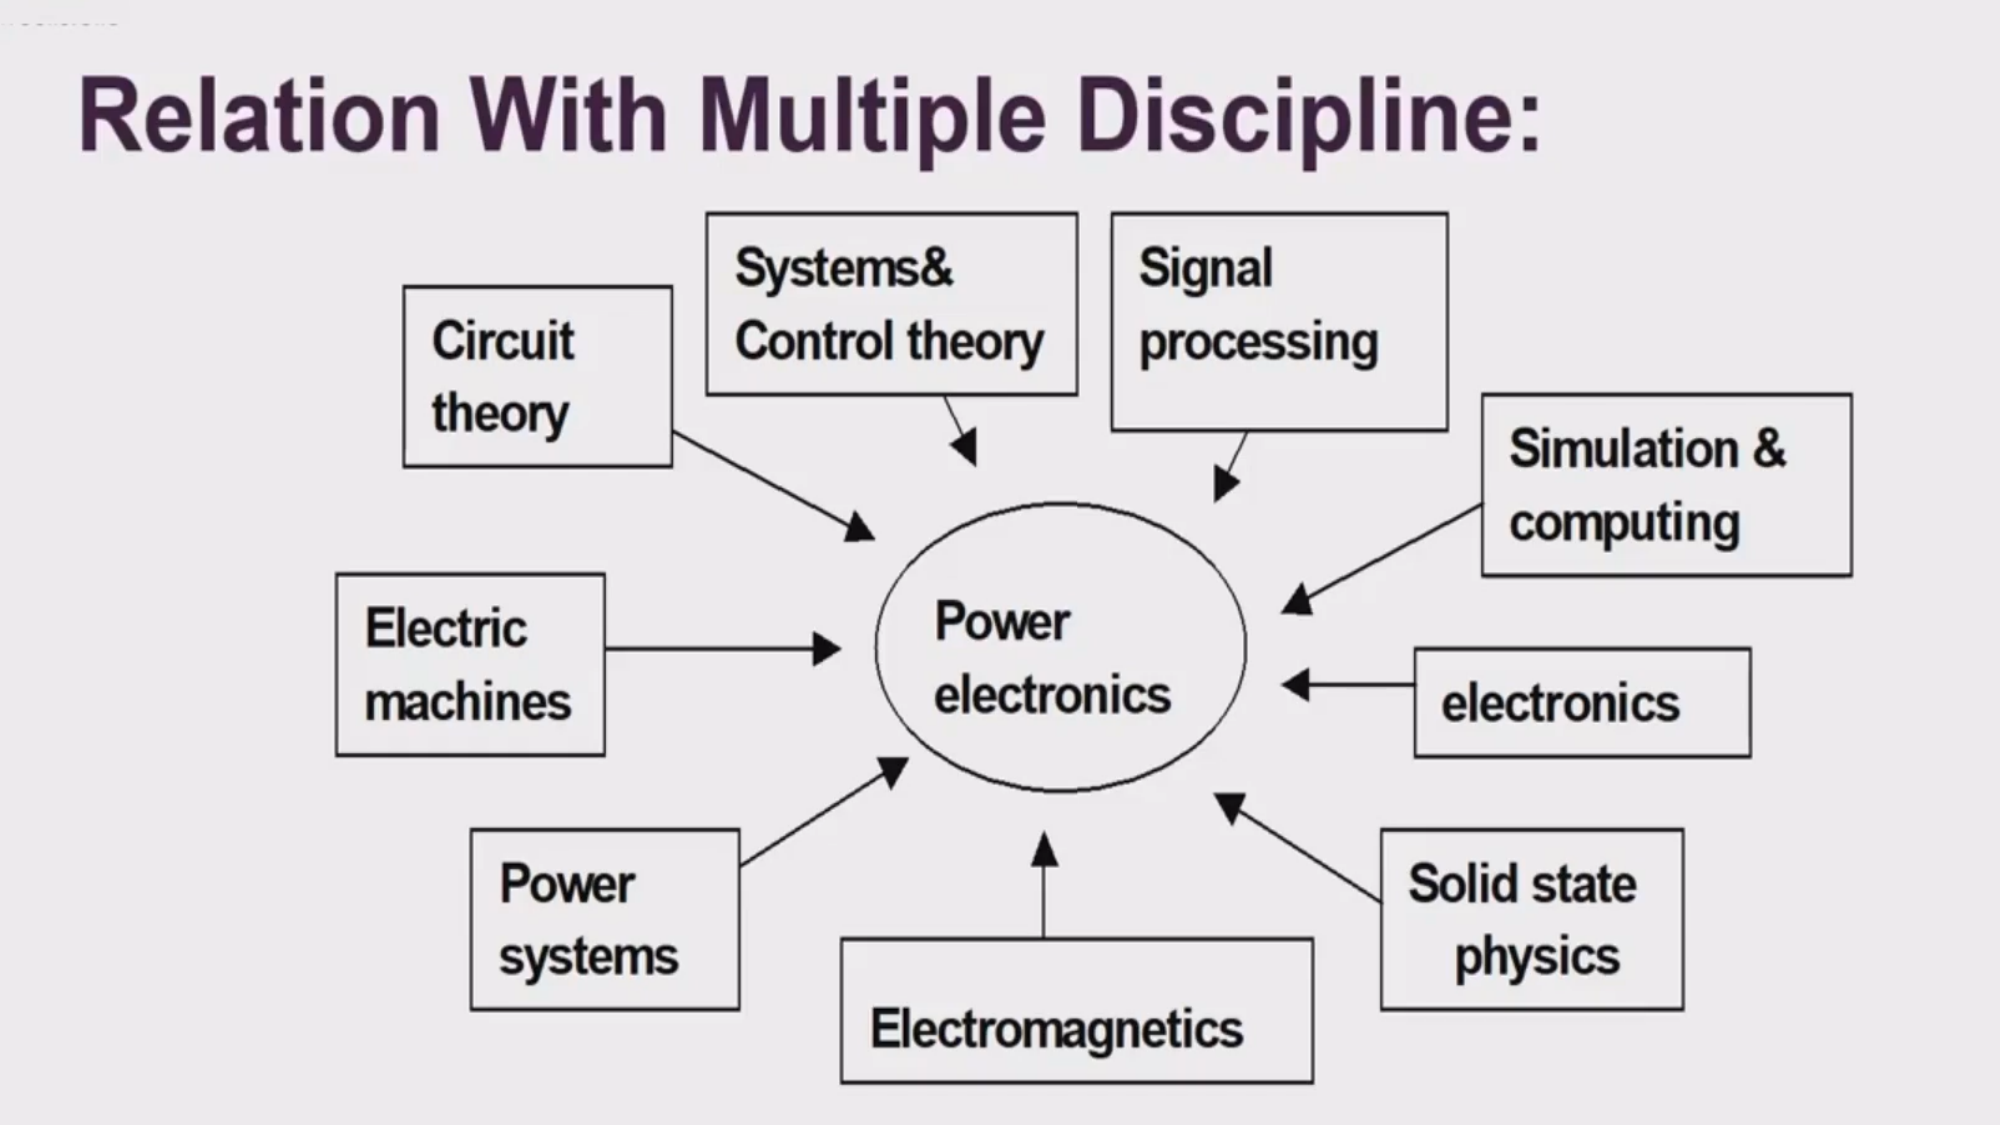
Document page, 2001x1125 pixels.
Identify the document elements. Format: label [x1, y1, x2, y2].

list [0, 0, 2000, 1125]
